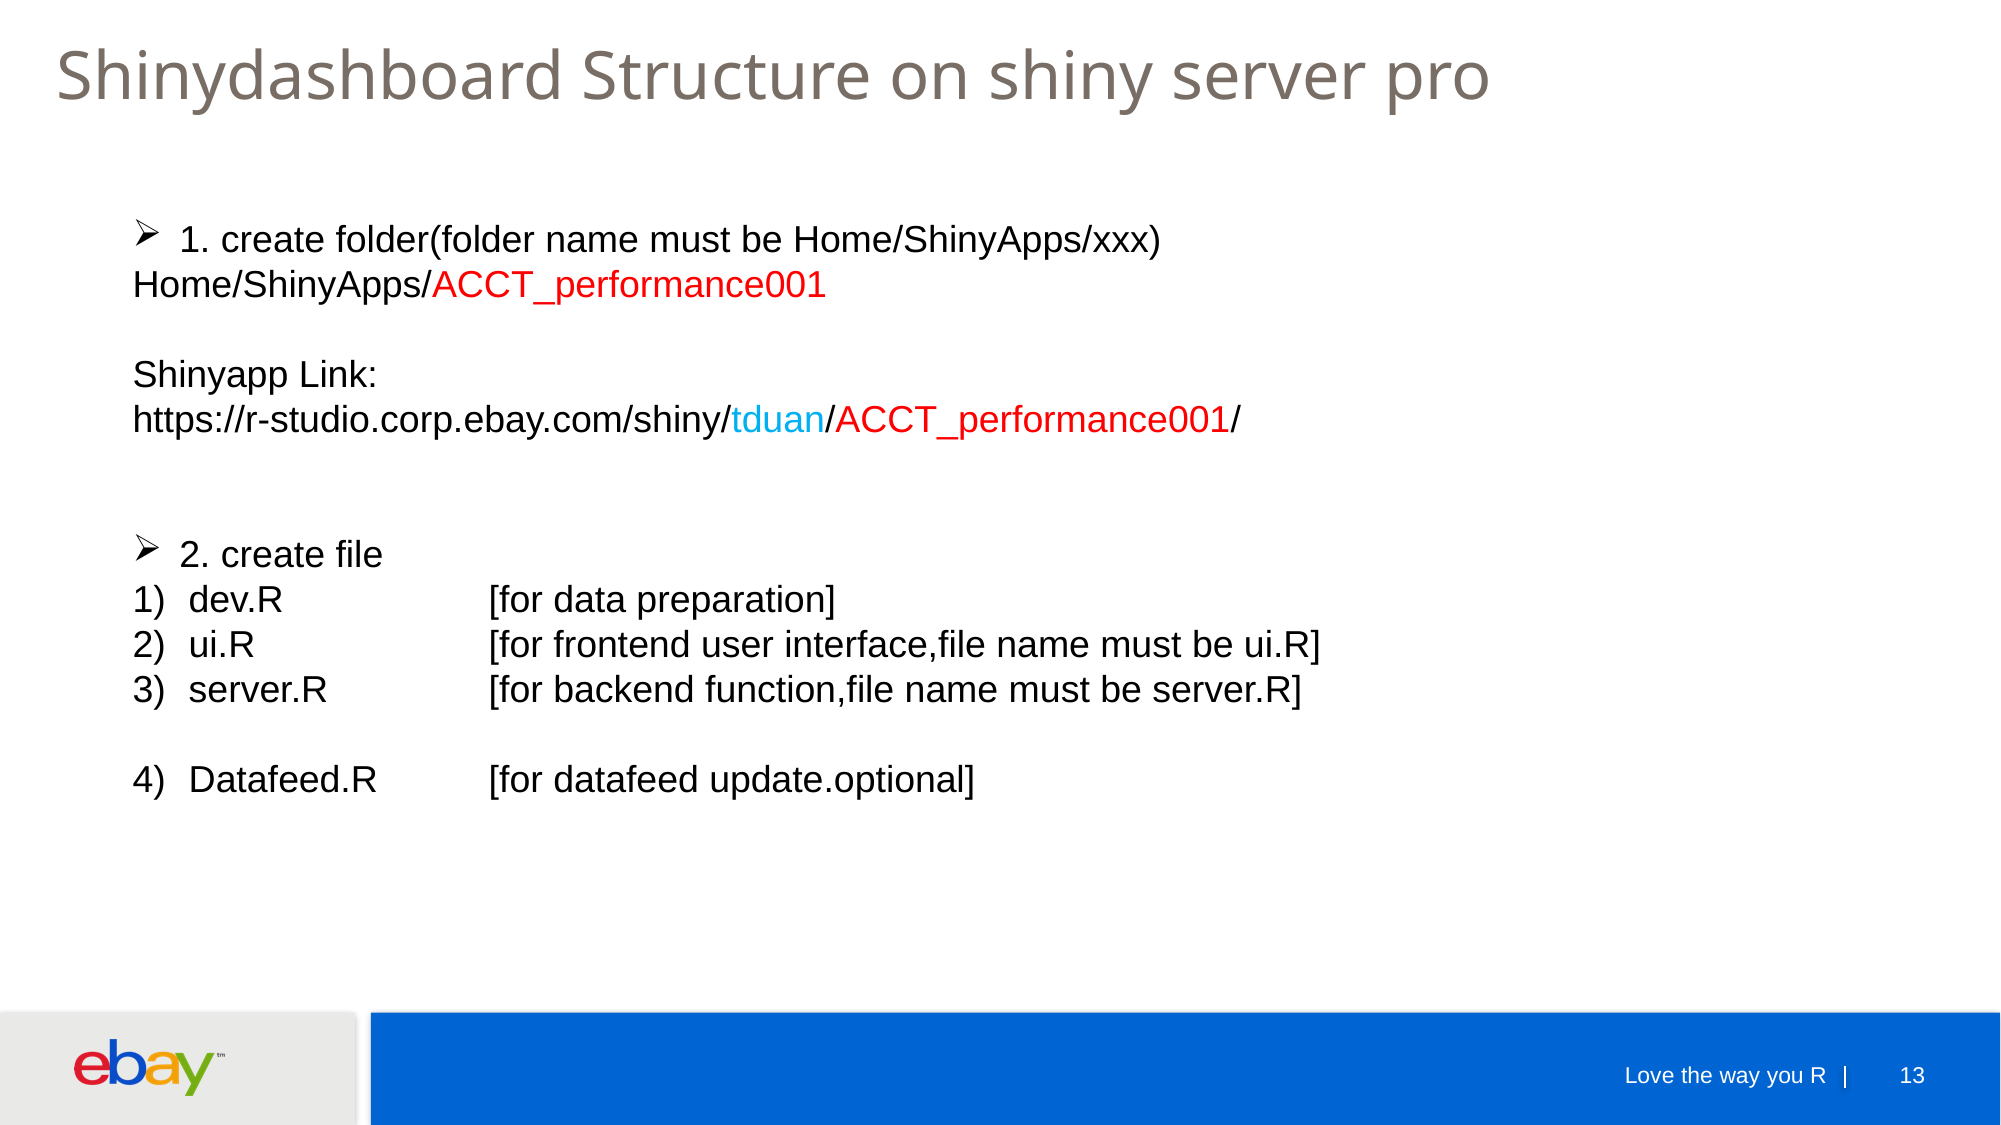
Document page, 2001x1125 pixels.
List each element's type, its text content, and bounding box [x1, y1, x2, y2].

slide_number 13 [1845, 1046, 1925, 1088]
text_box 1. create folder(folder name must be Home/ShinyApps/xxx) Home/ShinyApps/ACCT_performance001 Shinyapp Link: https://r-studio.corp.ebay.com/shiny/tduan/ACCT_performance001/ 2. create file dev.R [for data preparation] ui.R [for frontend user interface,file name must be ui.R] server.R [for backend function,file name must be server.R] Datafeed.R [for datafeed update.optional] [117, 207, 1403, 1033]
footer Love the way you R [1094, 1045, 1827, 1088]
picture [74, 1039, 225, 1096]
text_box Shinydashboard Structure on shiny server pro [56, 33, 2000, 149]
